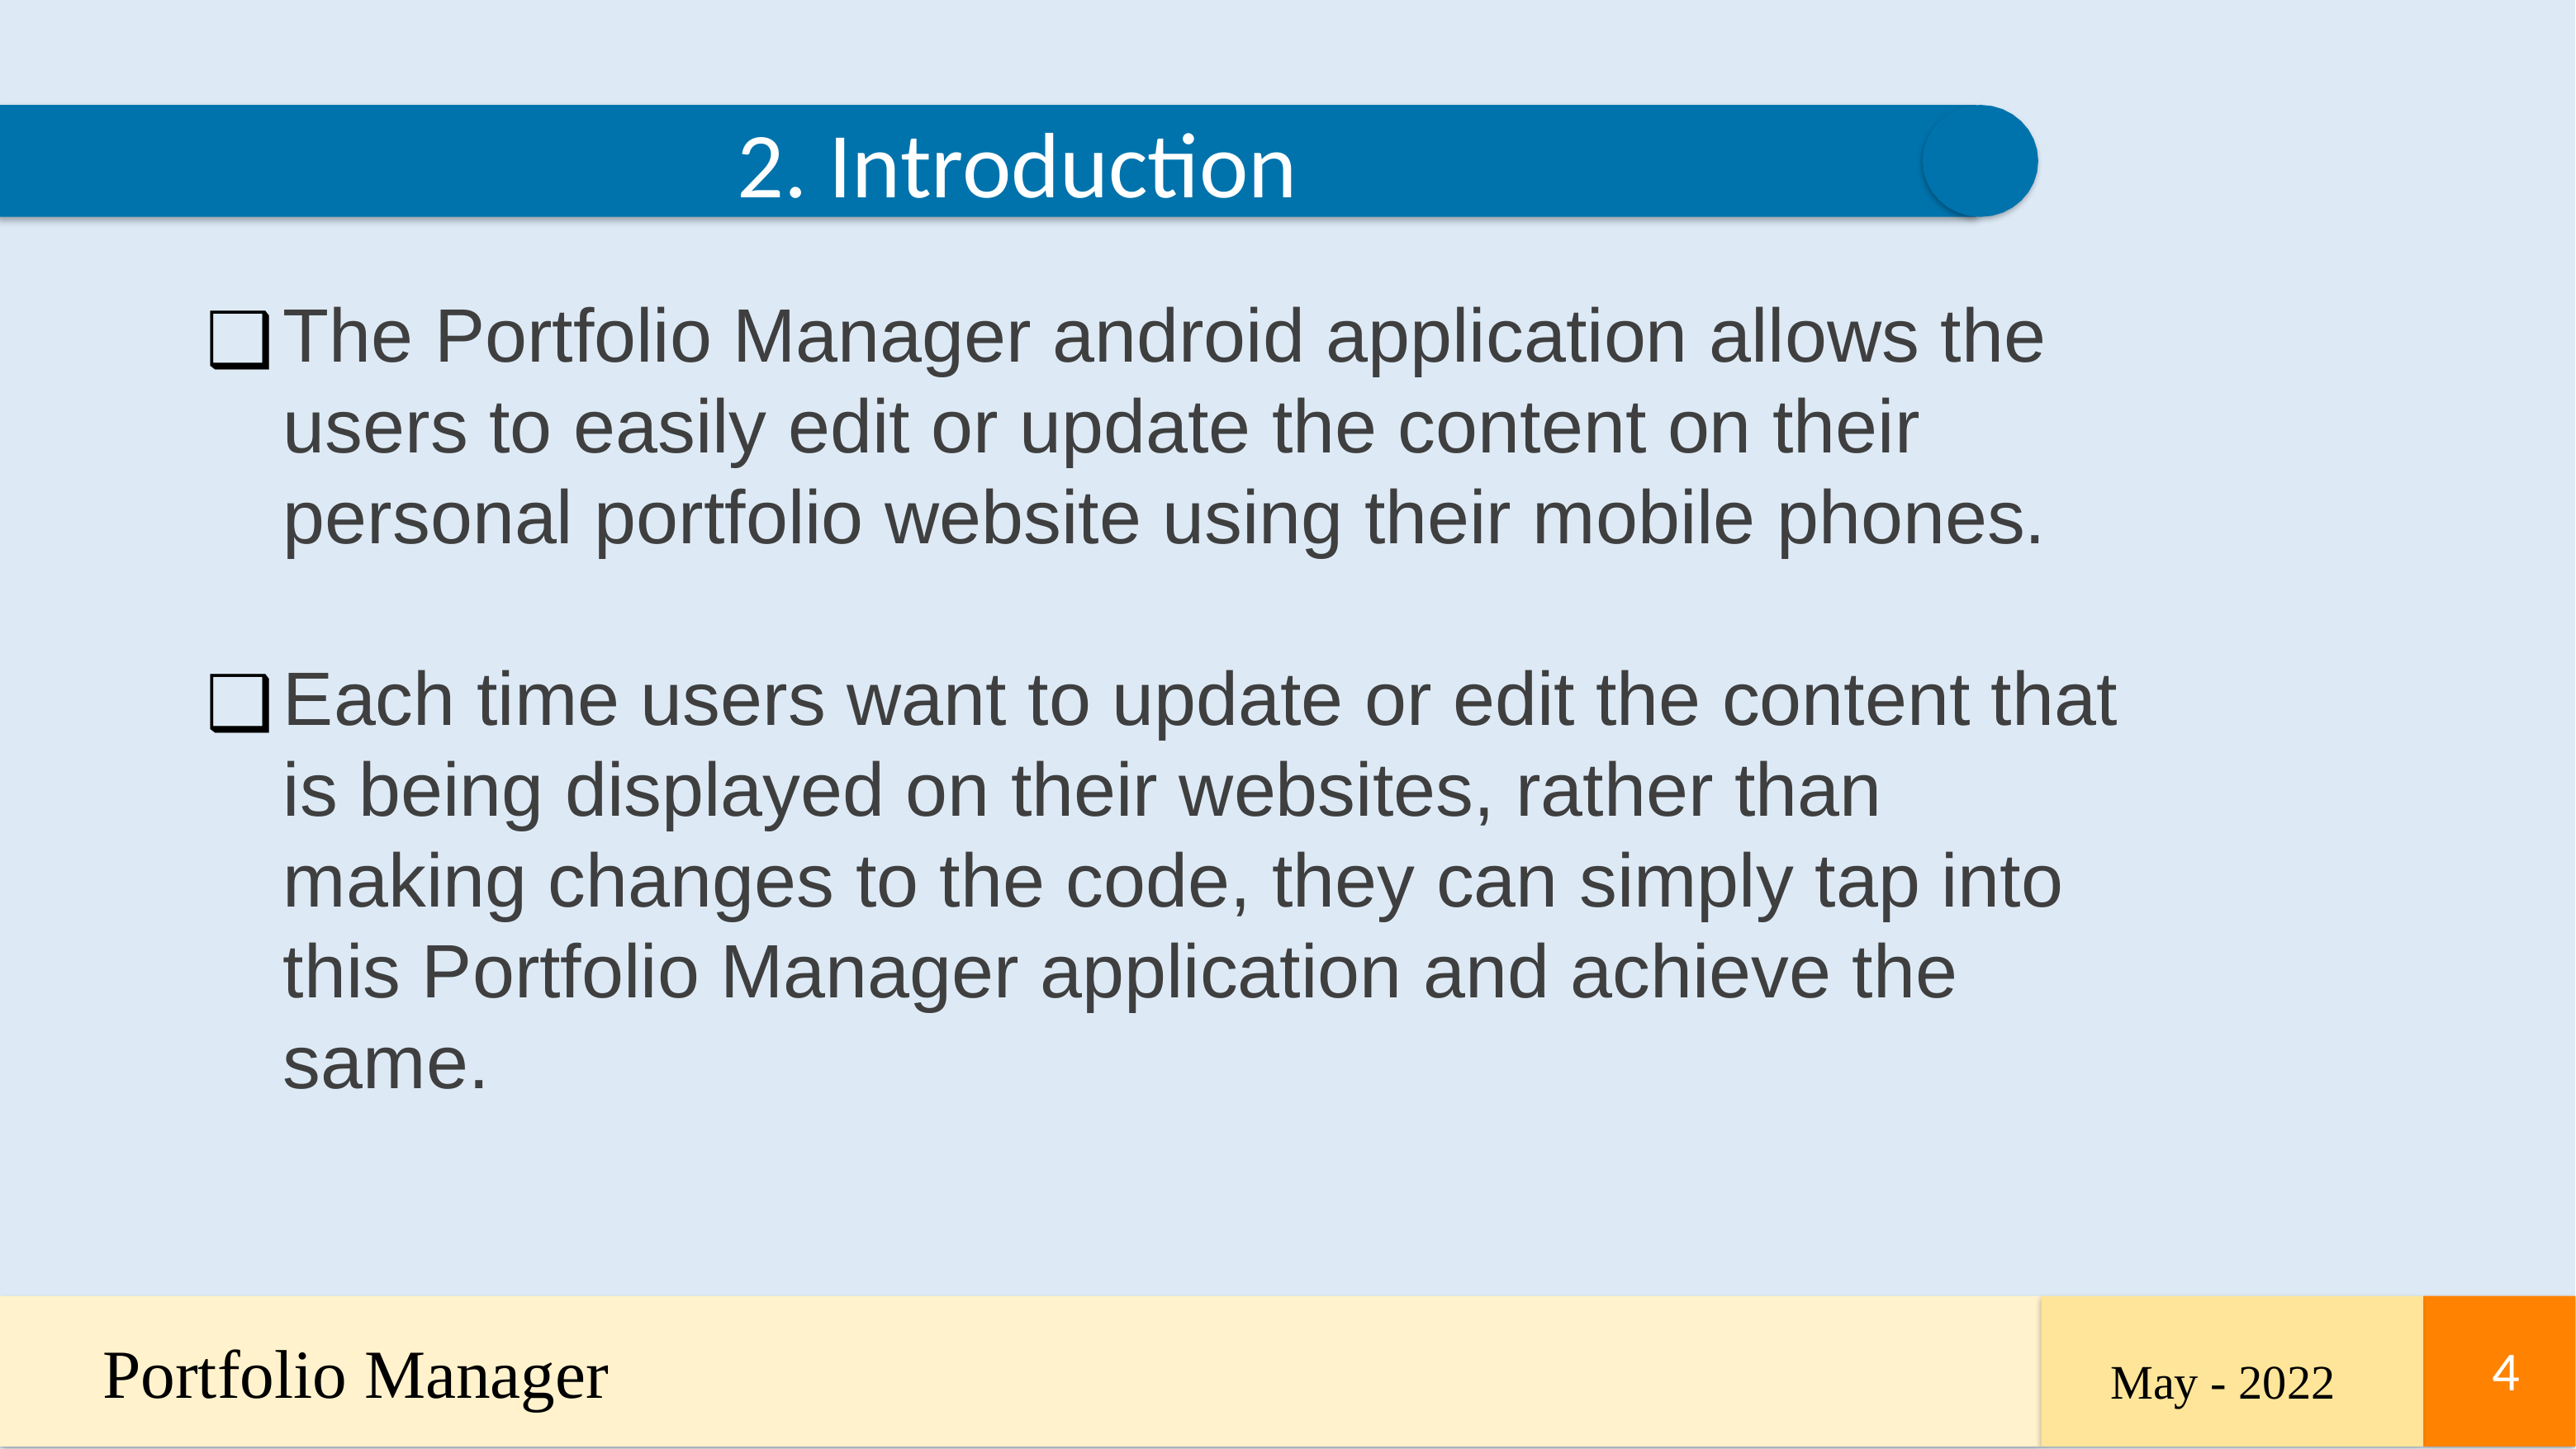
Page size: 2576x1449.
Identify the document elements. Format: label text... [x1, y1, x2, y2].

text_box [0, 104, 2039, 218]
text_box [0, 1295, 2576, 1447]
text_box The Portfolio Manager android application allows the users to easily edit or update the content on their personal portfolio website using their mobile phones. Each time users want to update or edit the content that is being displayed on their websites, rather than making changes to the code, they can simply tap into this Portfolio Manager application and achieve the same. [162, 280, 2143, 1293]
